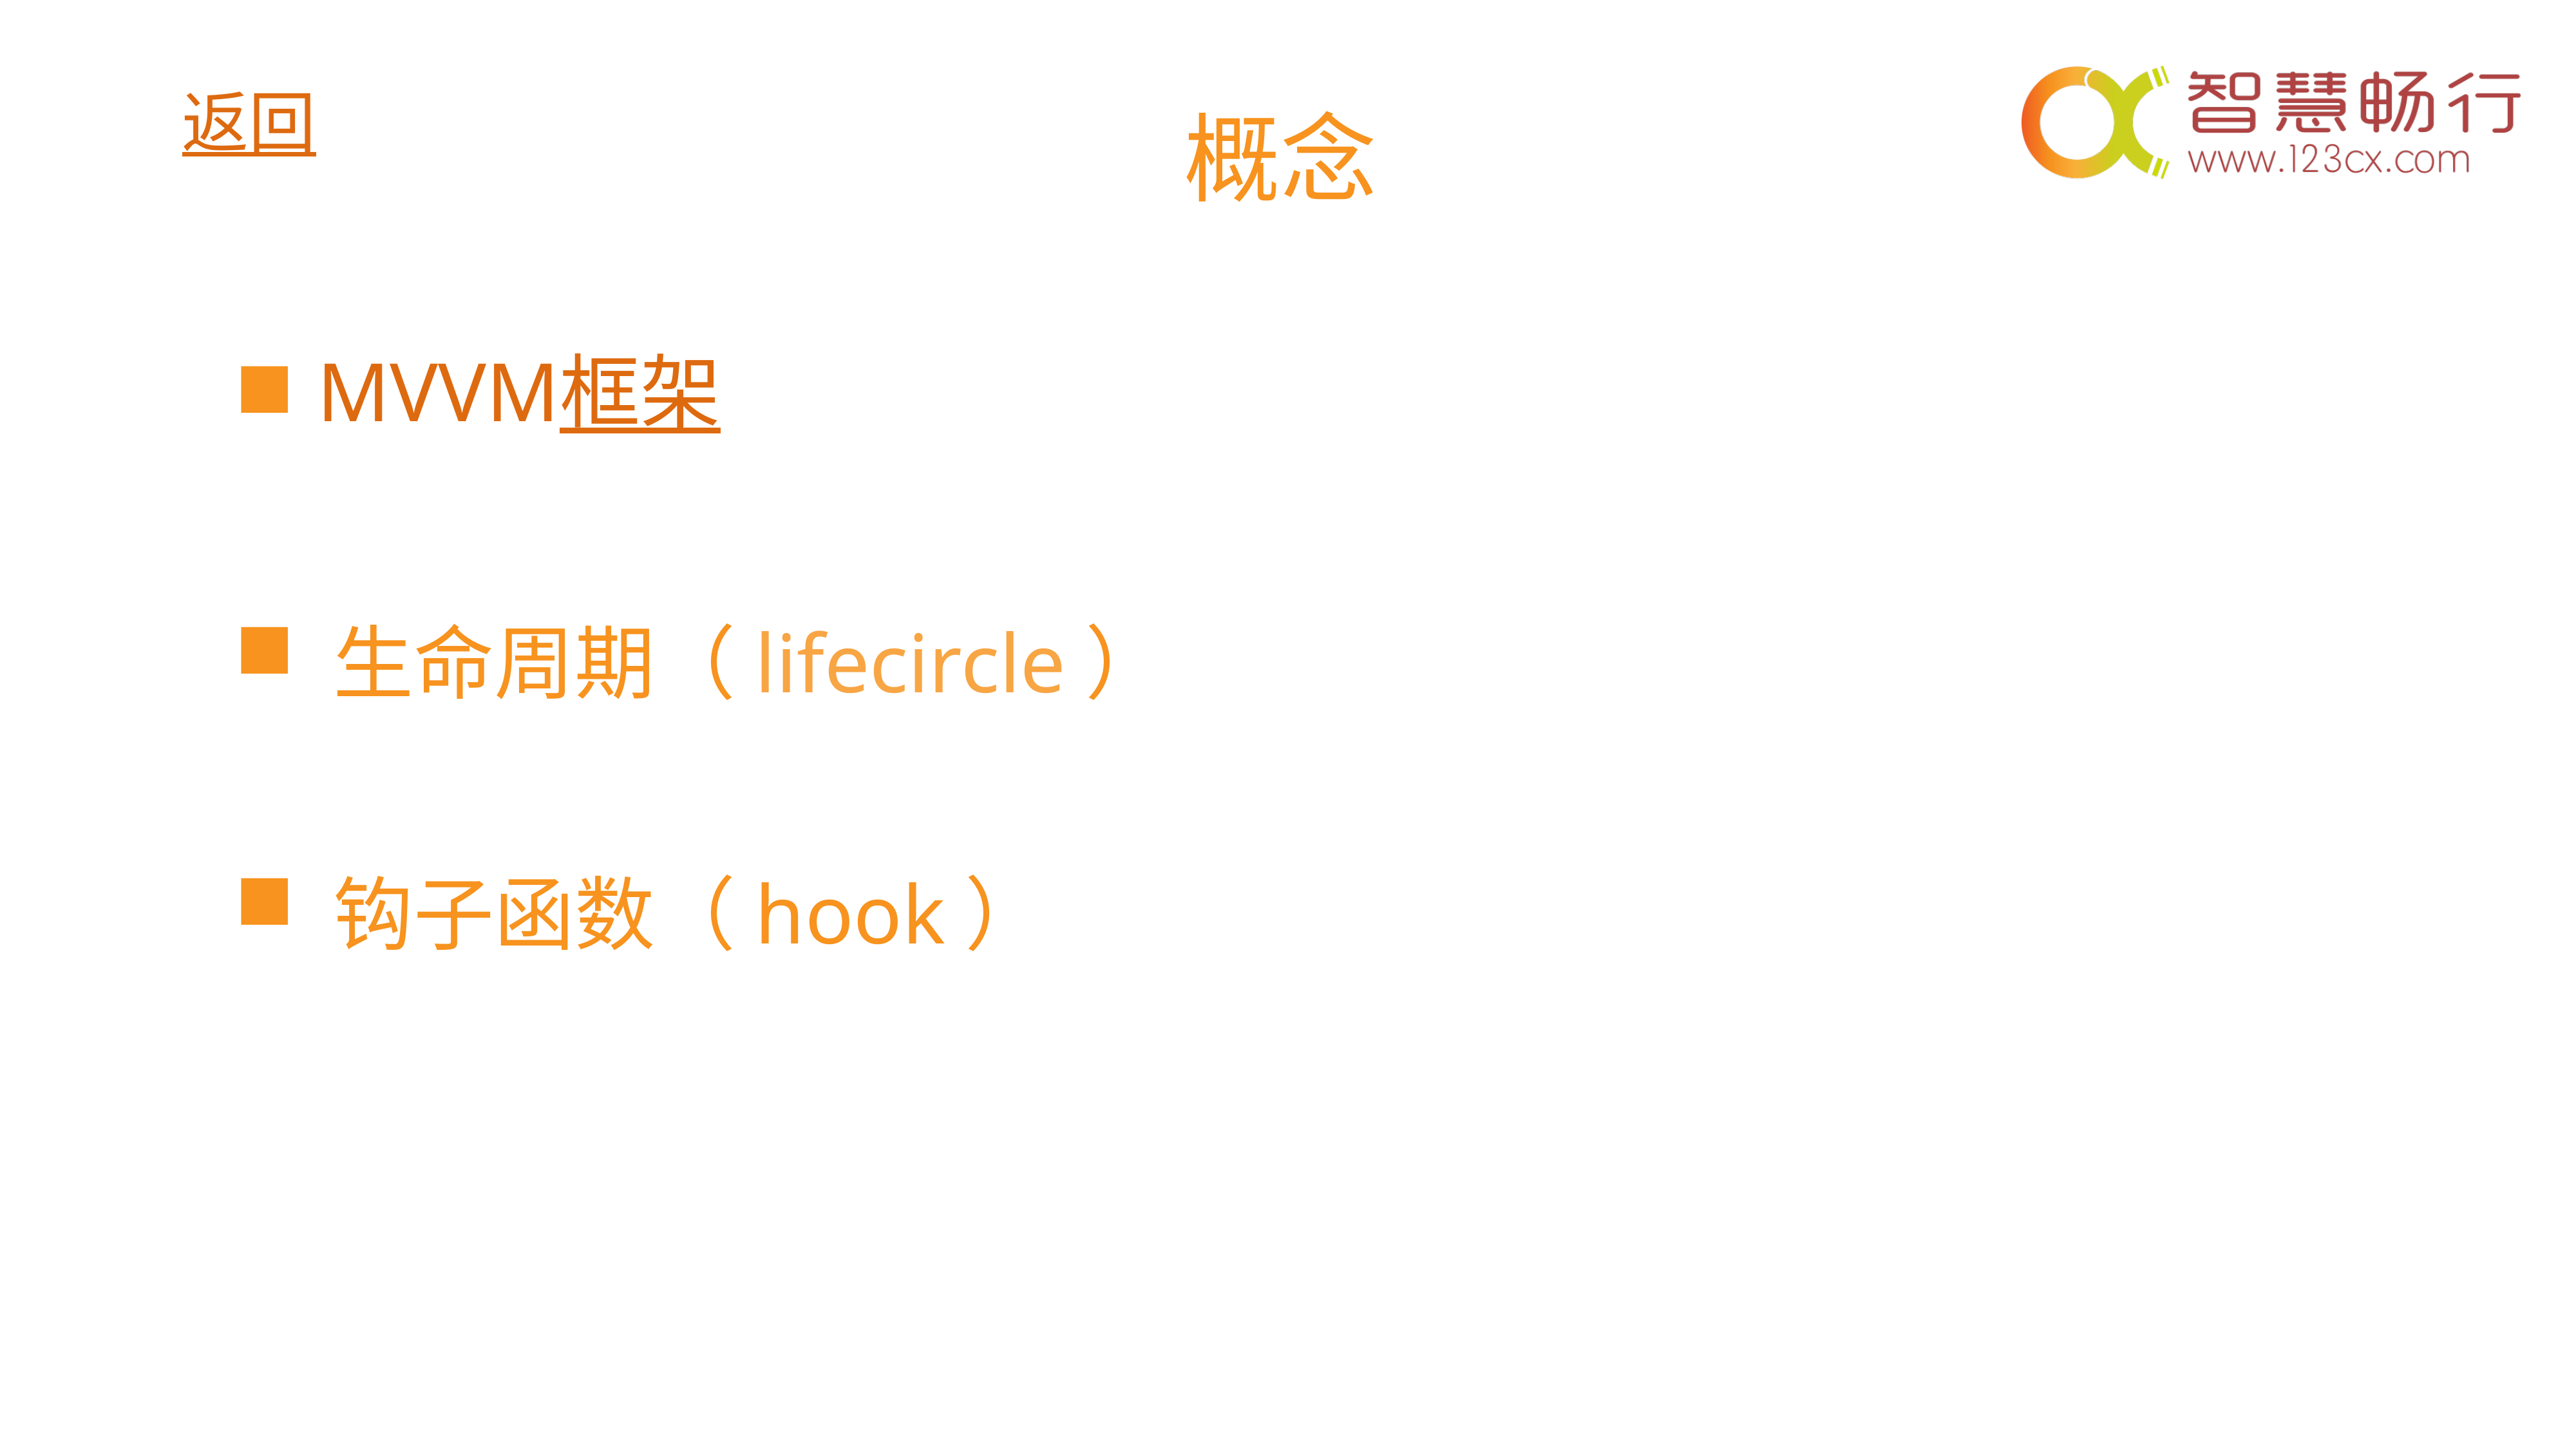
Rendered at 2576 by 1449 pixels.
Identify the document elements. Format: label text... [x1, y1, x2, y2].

text_box 概念 [976, 79, 1586, 198]
picture [2022, 66, 2521, 184]
text_box MVVM框架 生命周期（lifecircle） 钩子函数（hook） [225, 301, 2336, 1091]
text_box 返回 [135, 74, 363, 183]
